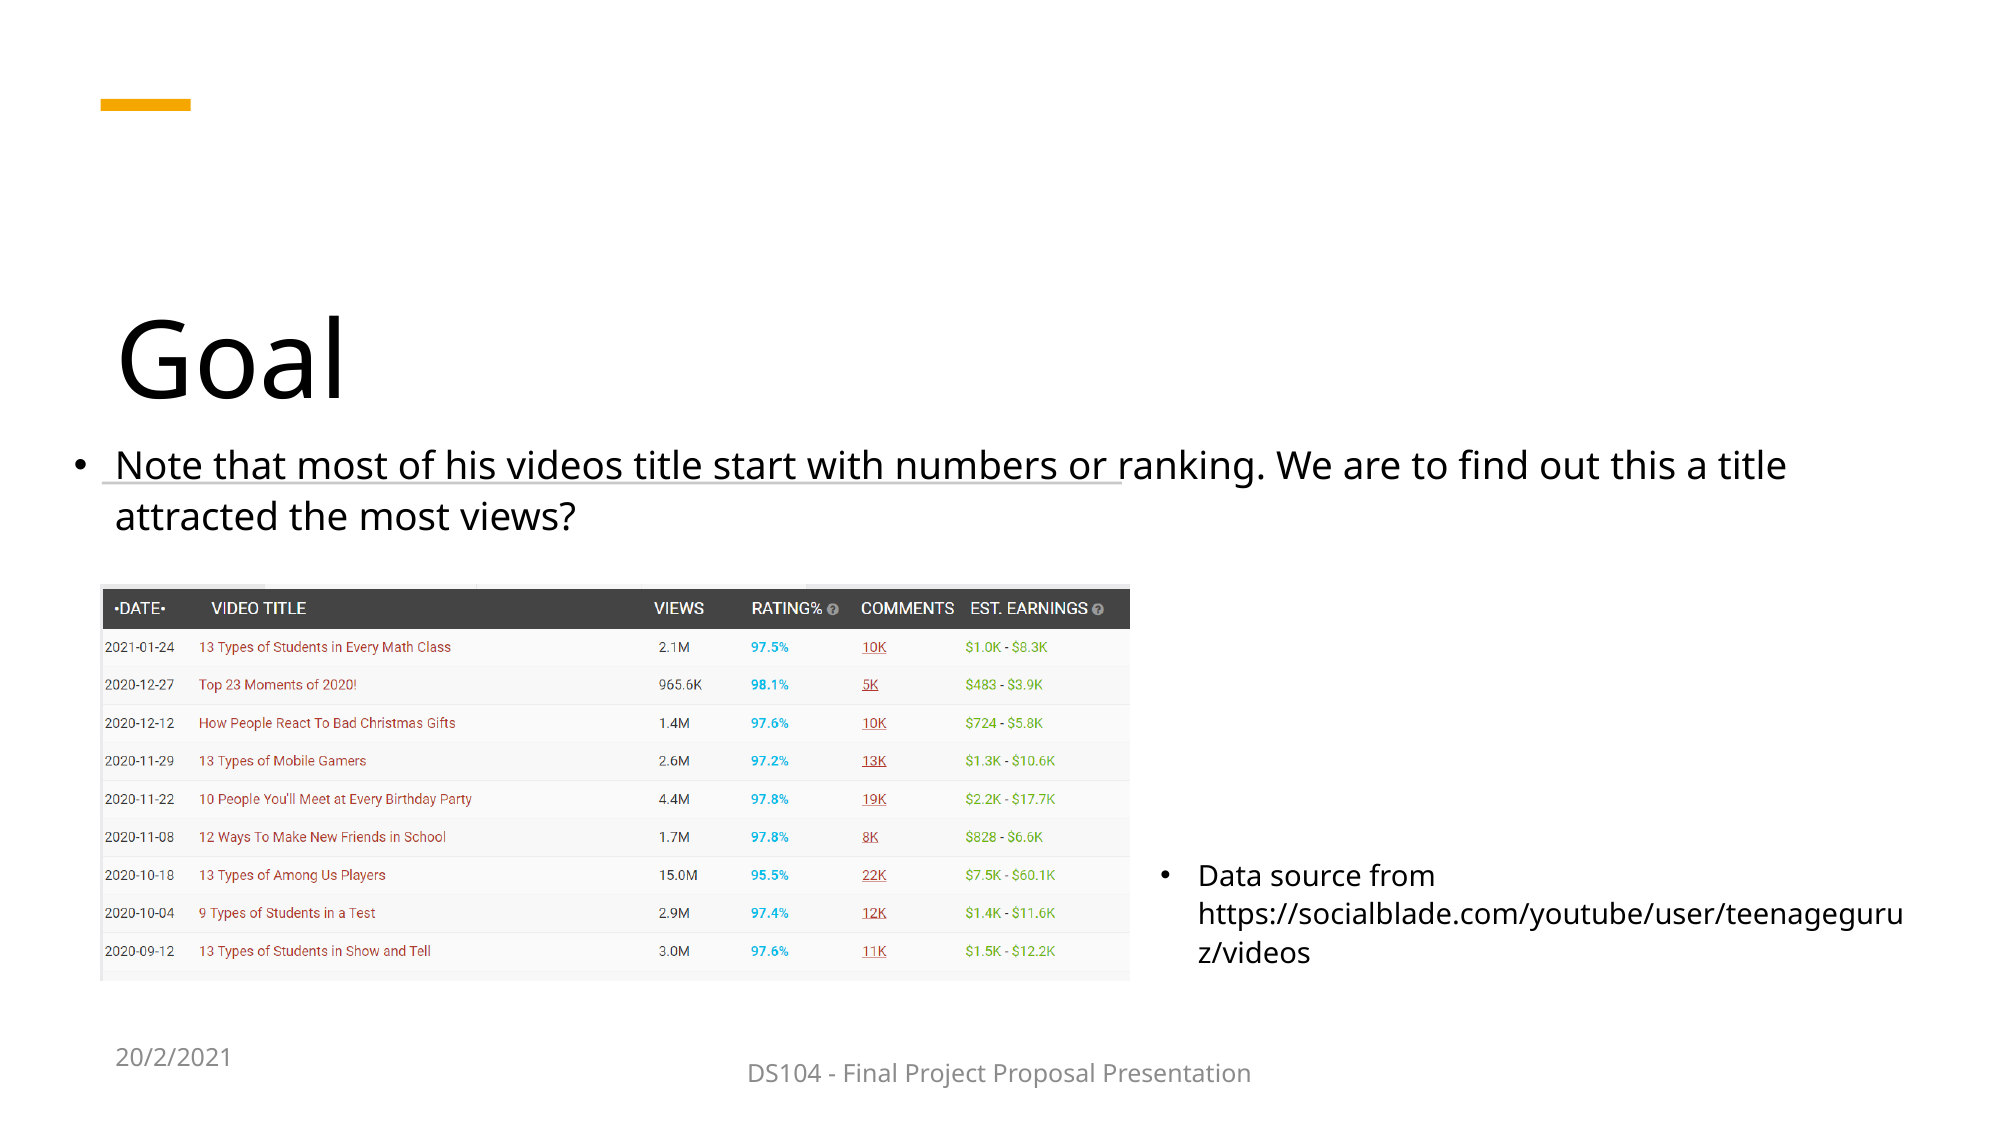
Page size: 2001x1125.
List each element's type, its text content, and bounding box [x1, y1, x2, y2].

text_box 20/2/2021 [100, 1026, 551, 1087]
title Goal [100, 176, 1130, 428]
list Note that most of his videos title start with numbers or ranking. We are to find out this a title attracted the most views? [58, 428, 1828, 547]
footer DS104 - Final Project Proposal Presentation [662, 1042, 1338, 1103]
text_box Data source from https://socialblade.com/youtube/user/teenageguruz/videos [1145, 846, 1929, 981]
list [100, 584, 1130, 981]
